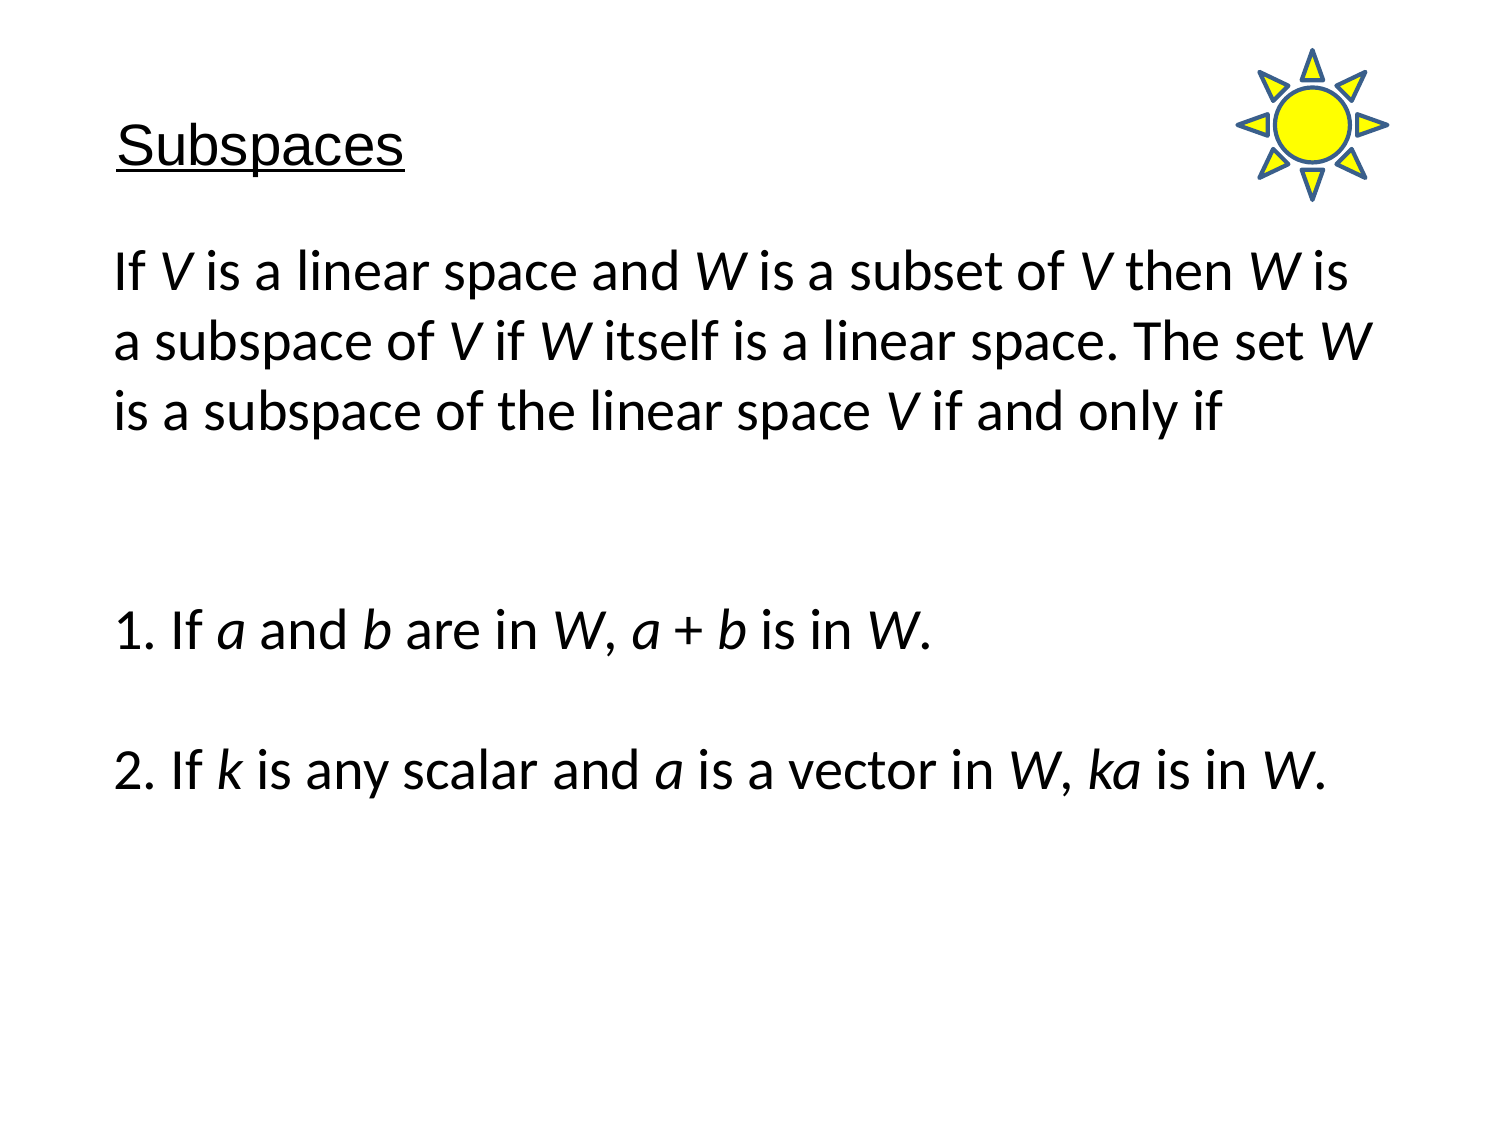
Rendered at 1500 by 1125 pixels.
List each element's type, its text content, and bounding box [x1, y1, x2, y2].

text_box [1257, 69, 1291, 103]
text_box Subspaces [101, 99, 421, 185]
text_box [1355, 112, 1390, 138]
text_box [1257, 146, 1291, 180]
text_box [1272, 85, 1353, 165]
text_box [1235, 112, 1270, 138]
text_box [1299, 167, 1326, 203]
text_box [1334, 146, 1368, 180]
text_box [1334, 69, 1368, 103]
text_box If V is a linear space and W is a subset of V then W is a subspace of V if W itself is a linear space. The set W is a subspace of the linear space V if and only if [98, 224, 1400, 450]
text_box [1299, 47, 1326, 83]
text_box 1. If a and b are in W, a + b is in W. 2. If k is any scalar and a is a vector in W, ka is in W. [98, 583, 1448, 809]
